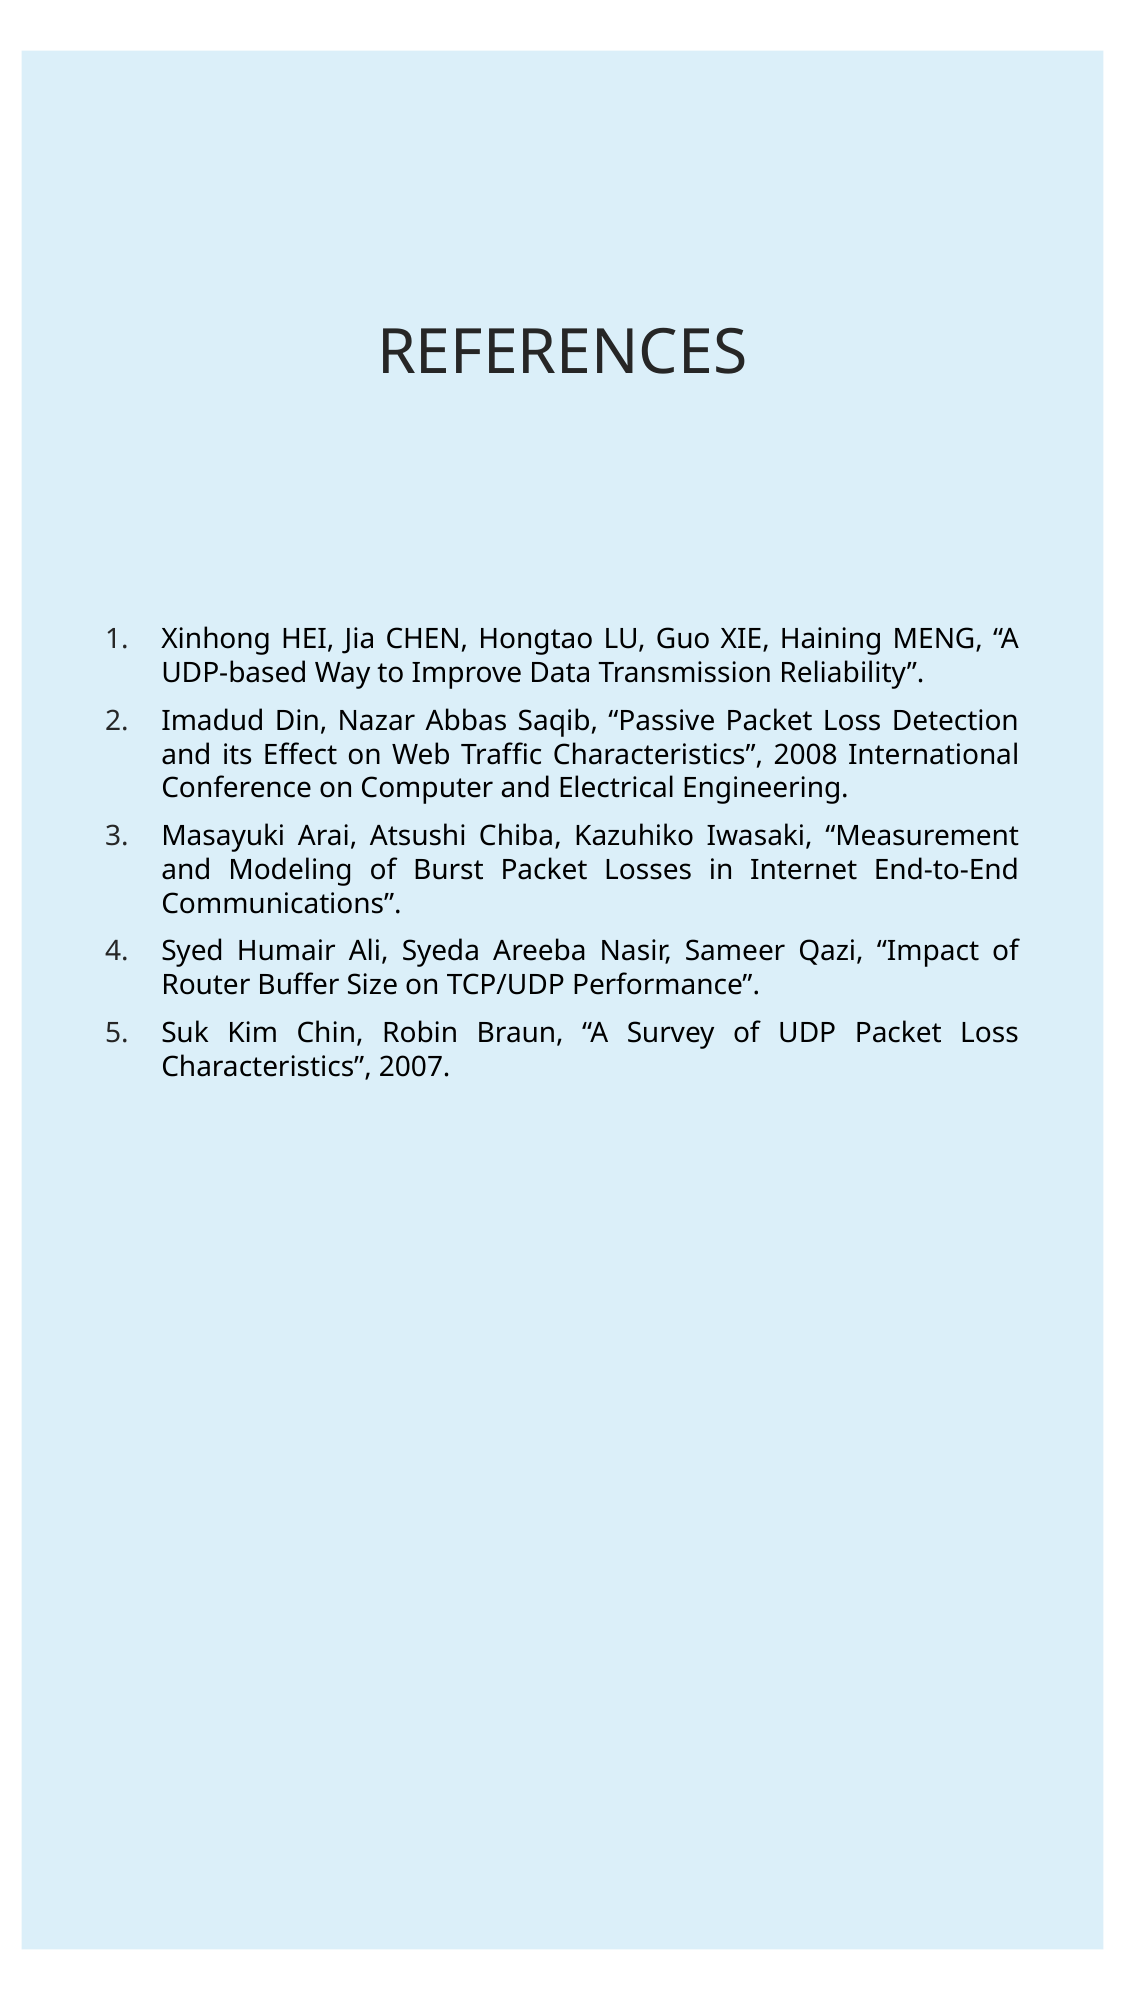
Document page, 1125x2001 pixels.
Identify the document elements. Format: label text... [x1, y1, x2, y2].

title REFERENCES [90, 190, 1035, 591]
list Xinhong HEI, Jia CHEN, Hongtao LU, Guo XIE, Haining MENG, “A UDP-based Way to Improve Data Transmission Reliability”. Imadud Din, Nazar Abbas Saqib, “Passive Packet Loss Detection and its Effect on Web Trafﬁc Characteristics”, 2008 International Conference on Computer and Electrical Engineering. Masayuki Arai, Atsushi Chiba, Kazuhiko Iwasaki, “Measurement and Modeling of Burst Packet Losses in Internet End-to-End Communications”. Syed Humair Ali, Syeda Areeba Nasir, Sameer Qazi, “Impact of Router Buffer Size on TCP/UDP Performance”. Suk Kim Chin, Robin Braun, “A Survey of UDP Packet Loss Characteristics”, 2007. [90, 613, 1035, 1760]
